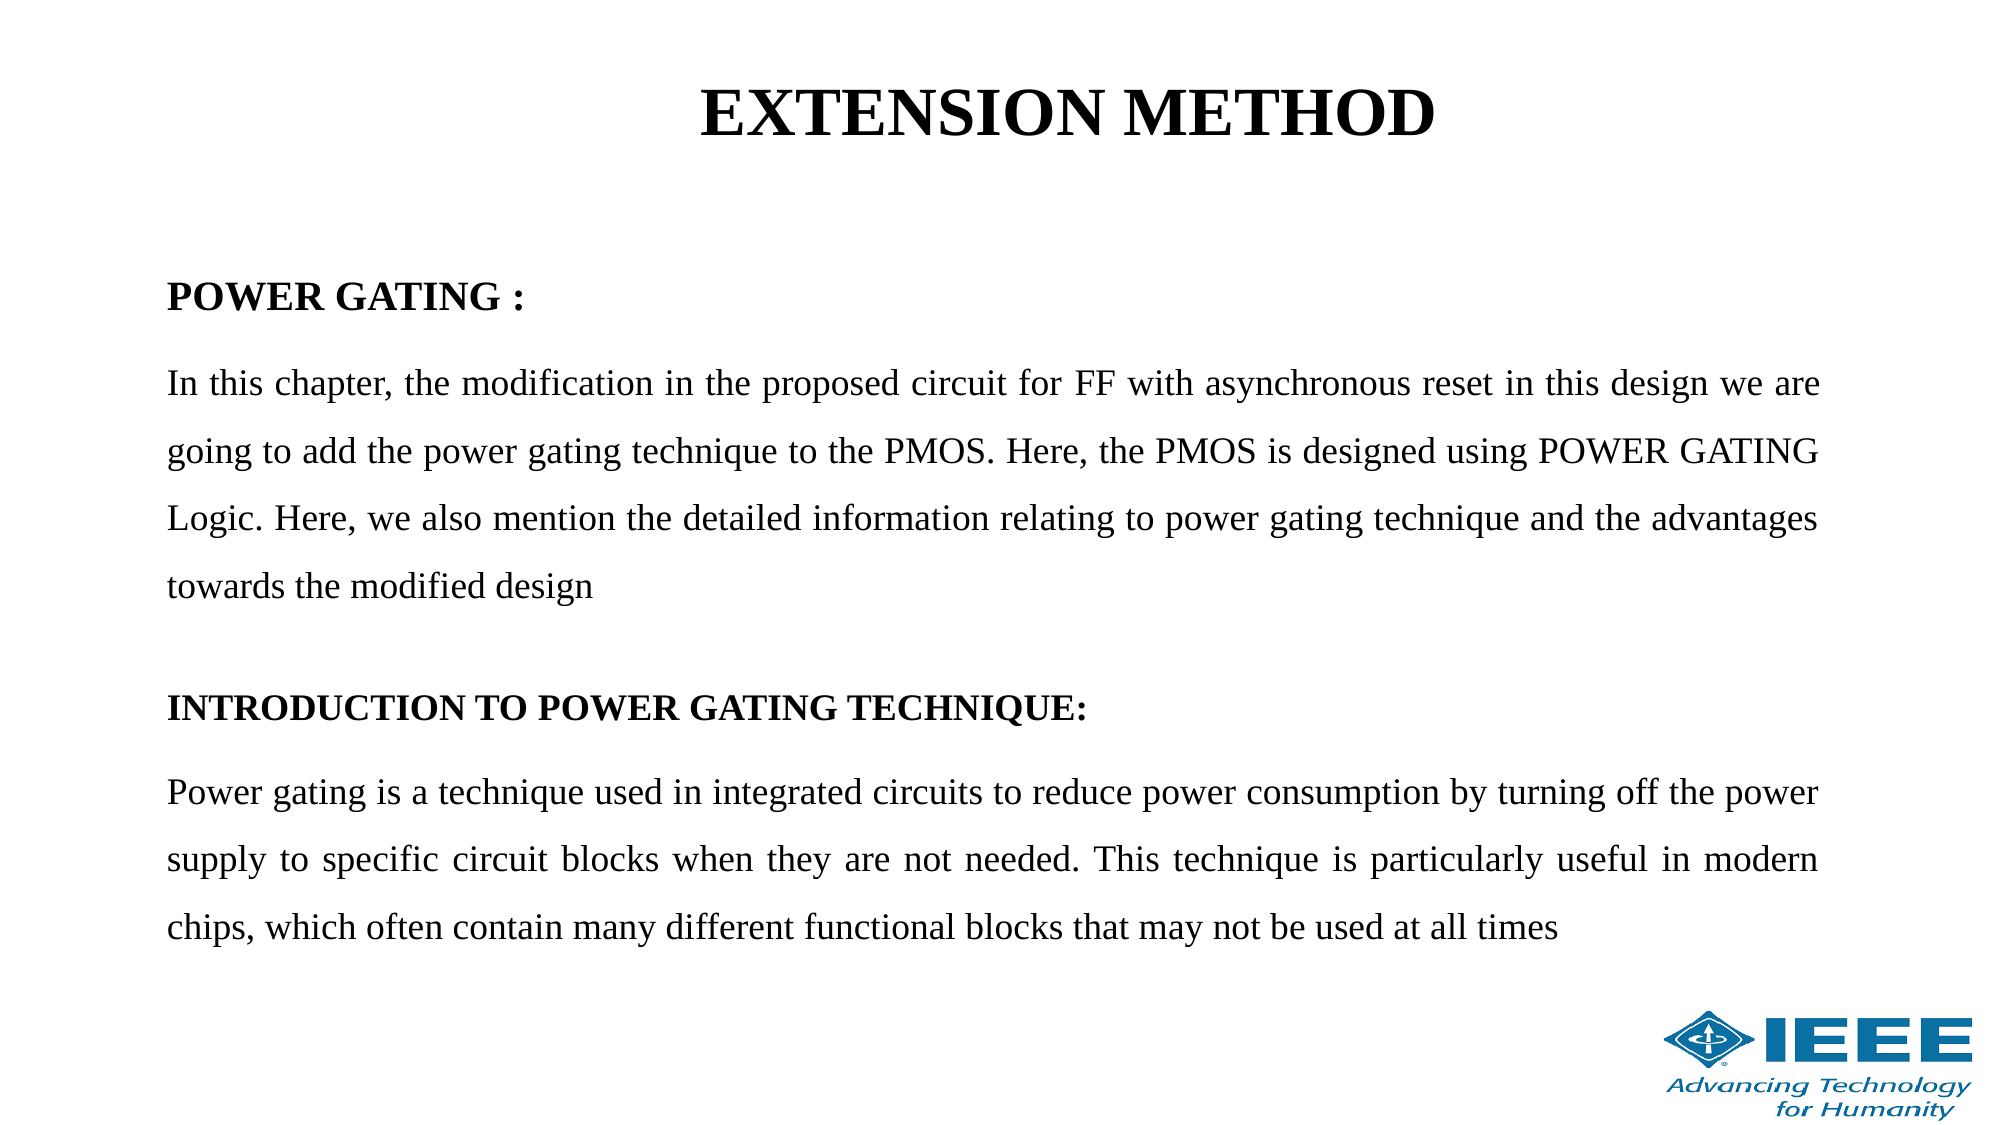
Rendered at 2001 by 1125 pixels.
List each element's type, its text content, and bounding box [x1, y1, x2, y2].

text_box POWER GATING : In this chapter, the modification in the proposed circuit for FF with asynchronous reset in this design we are going to add the power gating technique to the PMOS. Here, the PMOS is designed using POWER GATING Logic. Here, we also mention the detailed information relating to power gating technique and the advantages towards the modified design [152, 236, 1836, 613]
text_box INTRODUCTION TO POWER GATING TECHNIQUE: Power gating is a technique used in integrated circuits to reduce power consumption by turning off the power supply to specific circuit blocks when they are not needed. This technique is particularly useful in modern chips, which often contain many different functional blocks that may not be used at all times [152, 652, 1836, 954]
text_box EXTENSION method [582, 68, 1556, 158]
picture [1663, 1009, 1974, 1121]
